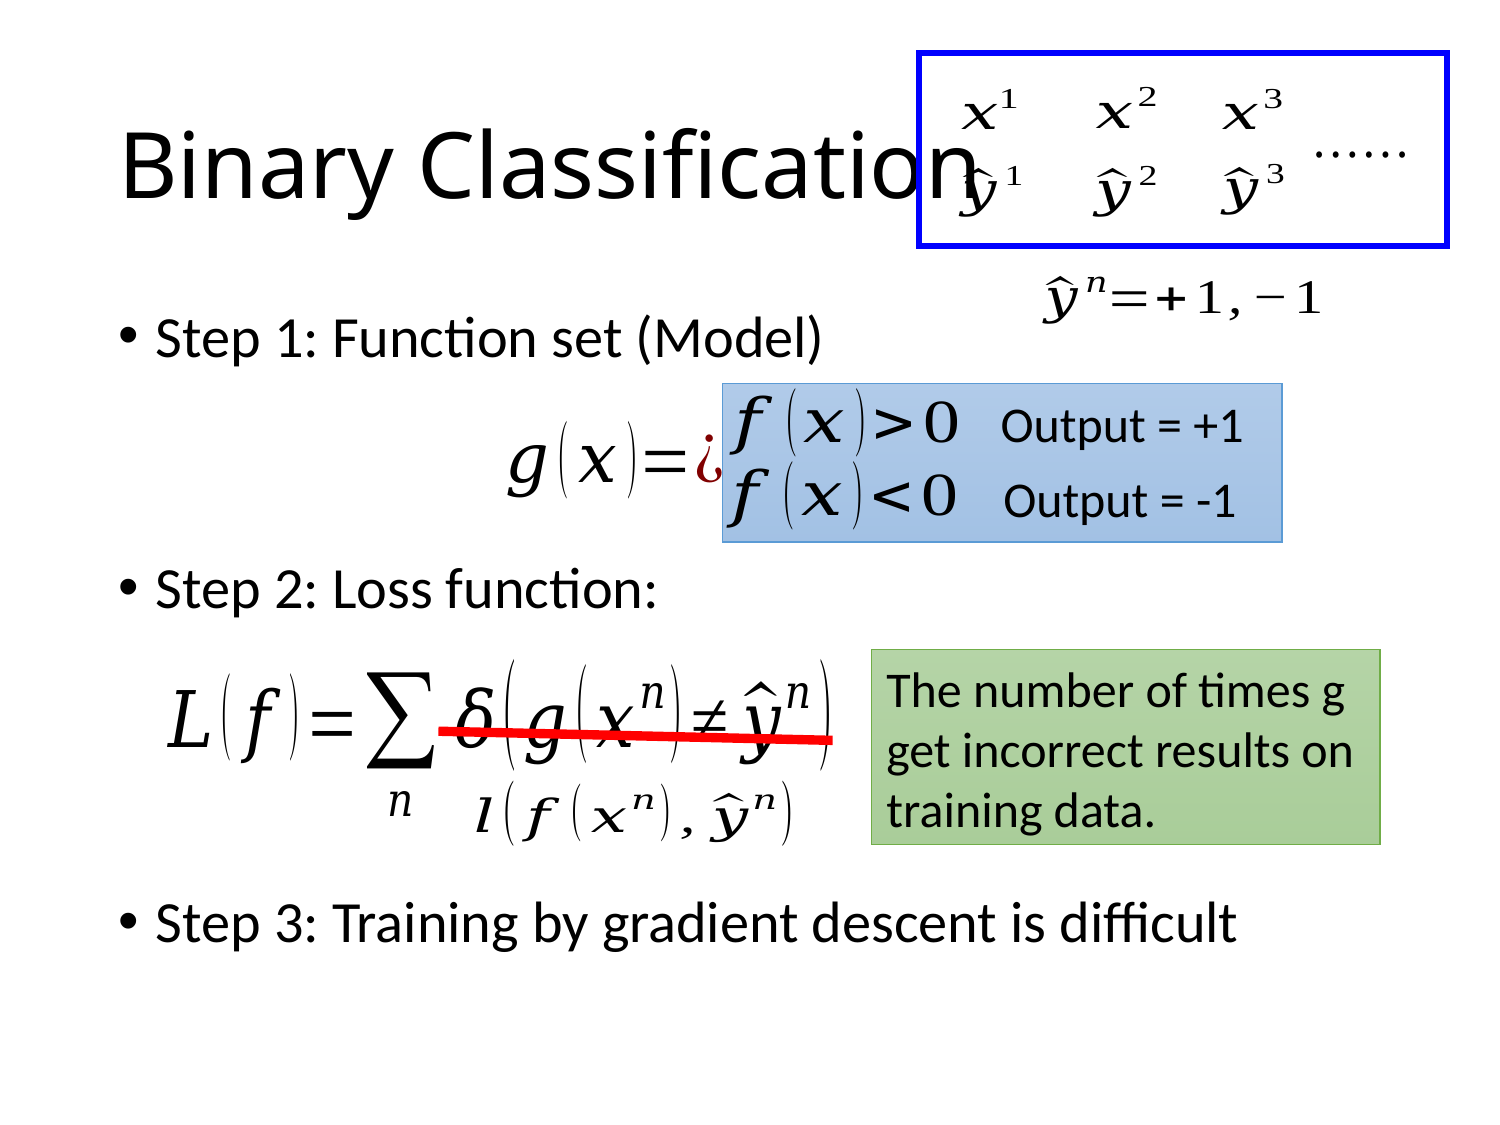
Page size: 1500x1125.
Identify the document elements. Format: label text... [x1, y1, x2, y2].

text_box The number of times g get incorrect results on training data. [871, 649, 1381, 845]
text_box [722, 383, 1285, 543]
list Step 1: Function set (Model) Step 2: Loss function: Step 3: Training by gradient descent is difficult [103, 299, 1397, 1125]
title Binary Classification [103, 59, 1397, 278]
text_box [918, 53, 1447, 247]
